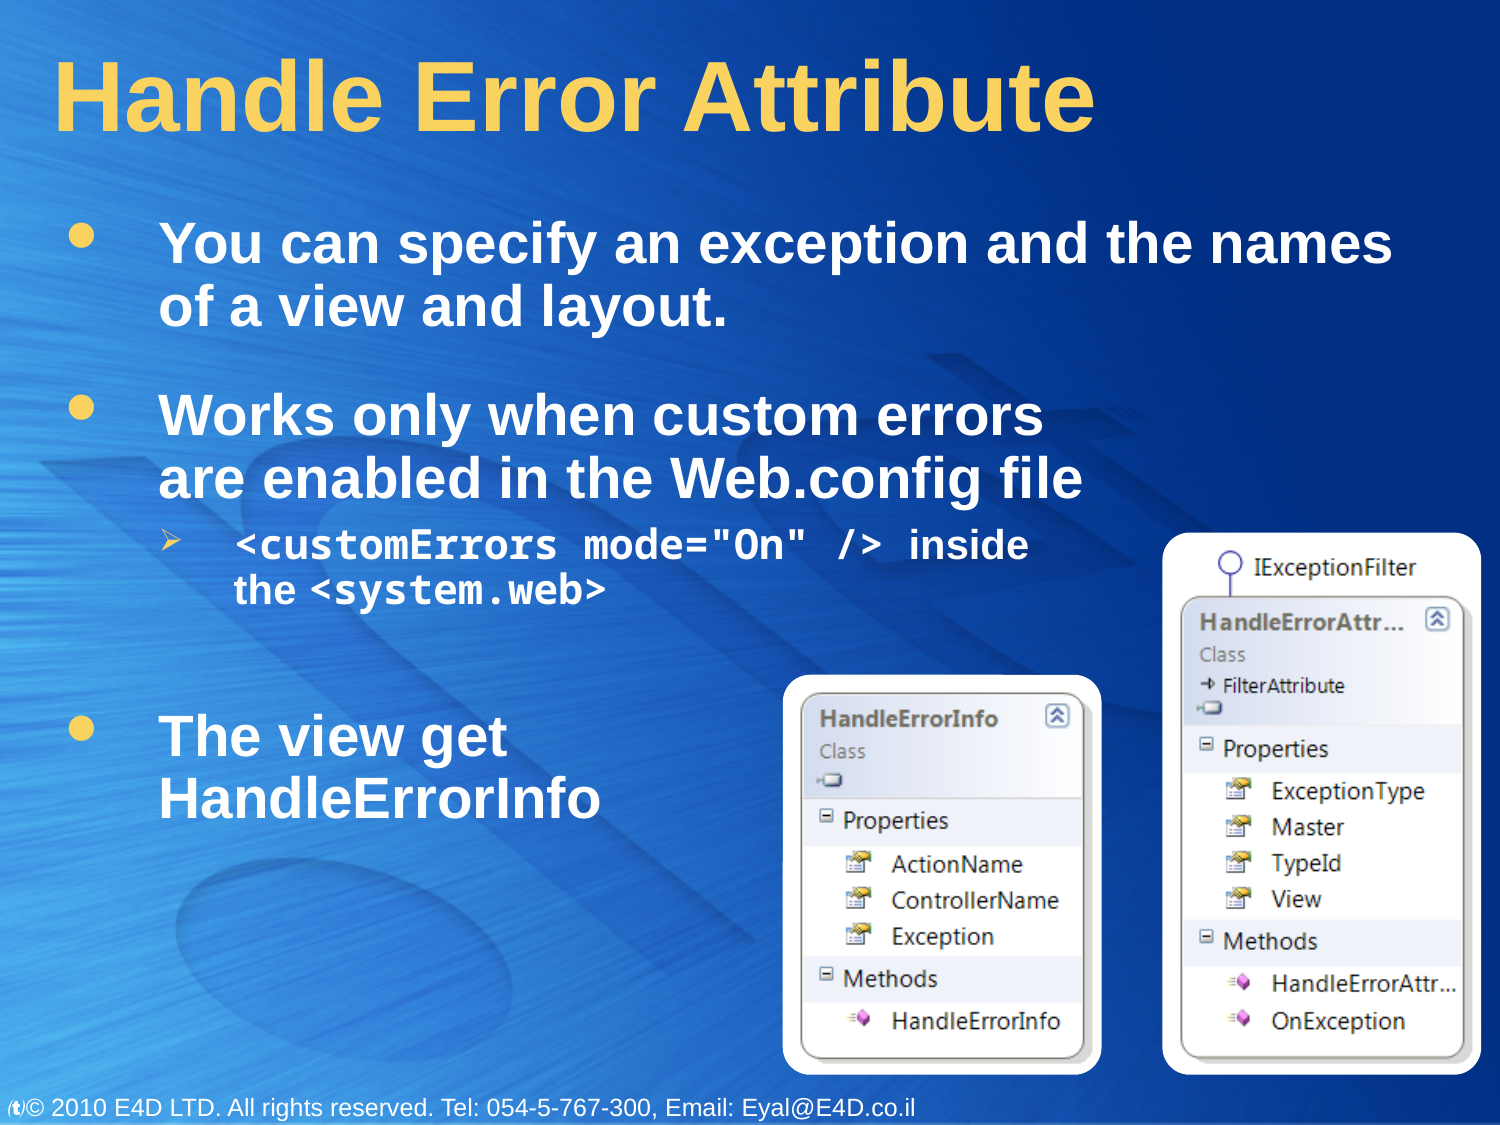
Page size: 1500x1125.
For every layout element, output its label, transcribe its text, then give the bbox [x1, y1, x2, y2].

list You can specify an exception and the names of a view and layout. Works only when custom errors are enabled in the Web.config file <customErrors mode="On" /> inside the <system.web> The view get HandleErrorInfo [49, 205, 1471, 843]
picture [0, 0, 1500, 1125]
title Handle Error Attribute [37, 37, 1469, 161]
